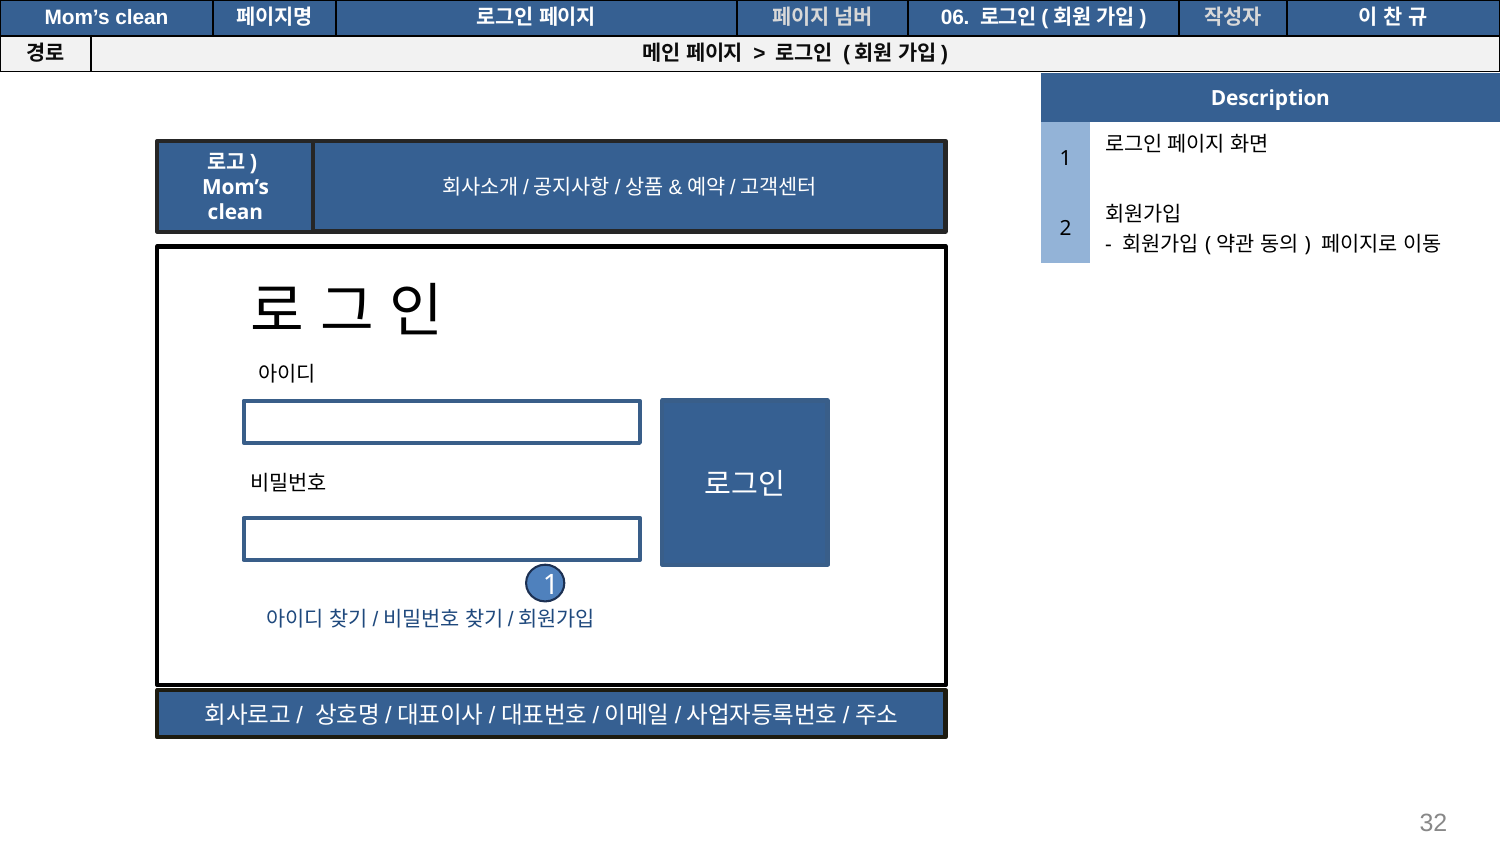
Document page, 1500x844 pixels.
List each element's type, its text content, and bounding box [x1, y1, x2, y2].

table_header 작성자 [1180, 1, 1286, 35]
table_cell 메인 페이지 > 로그인 (회원 가입) [92, 37, 1499, 71]
table_header 페이지 넘버 [738, 1, 907, 35]
table_cell 회원가입 - 회원가입(약관 동의) 페이지로 이동 [1090, 192, 1500, 263]
table_cell 로그인 페이지 화면 [1090, 122, 1500, 192]
table_header 이 찬 규 [1288, 1, 1499, 35]
table_header 06. 로그인(회원 가입) [909, 1, 1178, 35]
table_header Mom’s clean [1, 1, 212, 35]
table_header 페이지명 [214, 1, 335, 35]
table_cell 경로 [1, 37, 90, 71]
table_cell 2 [1041, 192, 1090, 263]
table_header Description [1041, 73, 1500, 122]
table_header 로그인 페이지 [337, 1, 736, 35]
table_cell 1 [1041, 122, 1090, 192]
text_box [157, 140, 946, 738]
slide_number 32 [1112, 798, 1463, 844]
